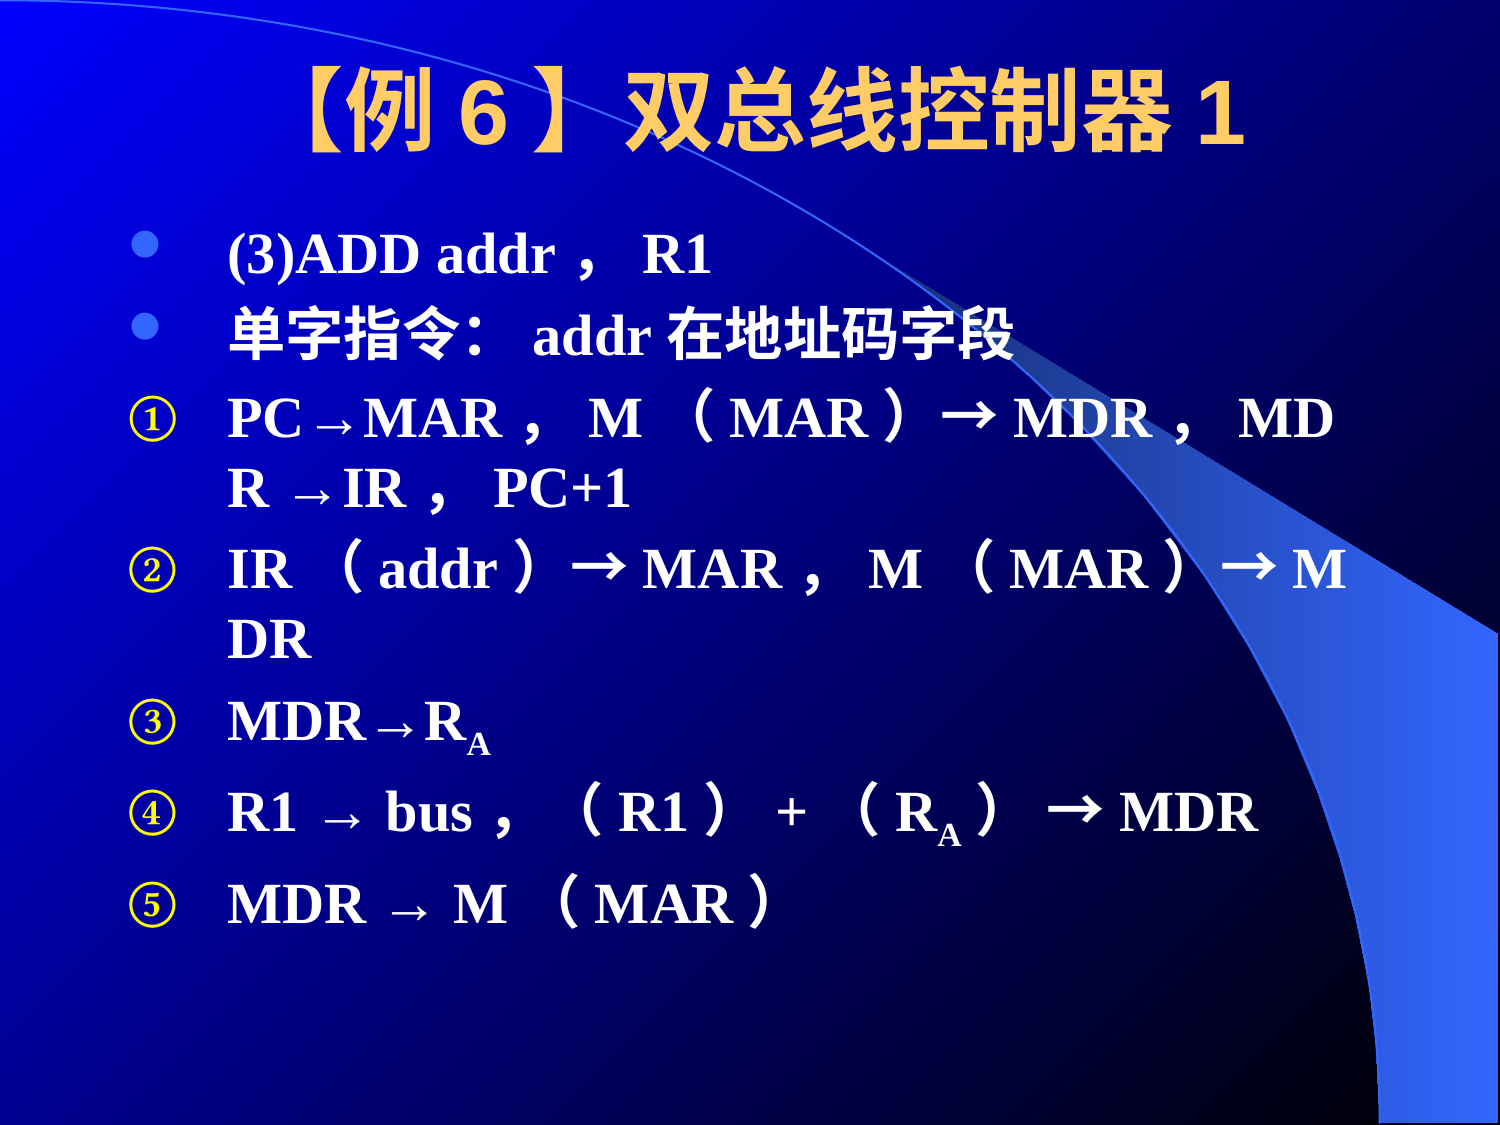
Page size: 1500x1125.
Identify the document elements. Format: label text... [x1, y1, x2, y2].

list (3)ADD addr，R1 单字指令：addr在地址码字段 PC→MAR，M（MAR）→MDR，MDR →IR，PC+1 IR（addr）→MAR，M（MAR）→MDR MDR→RA R1 → bus，（R1）+（RA） →MDR MDR → M（MAR） [112, 207, 1388, 1001]
title 【例6】双总线控制器1 [111, 30, 1388, 185]
